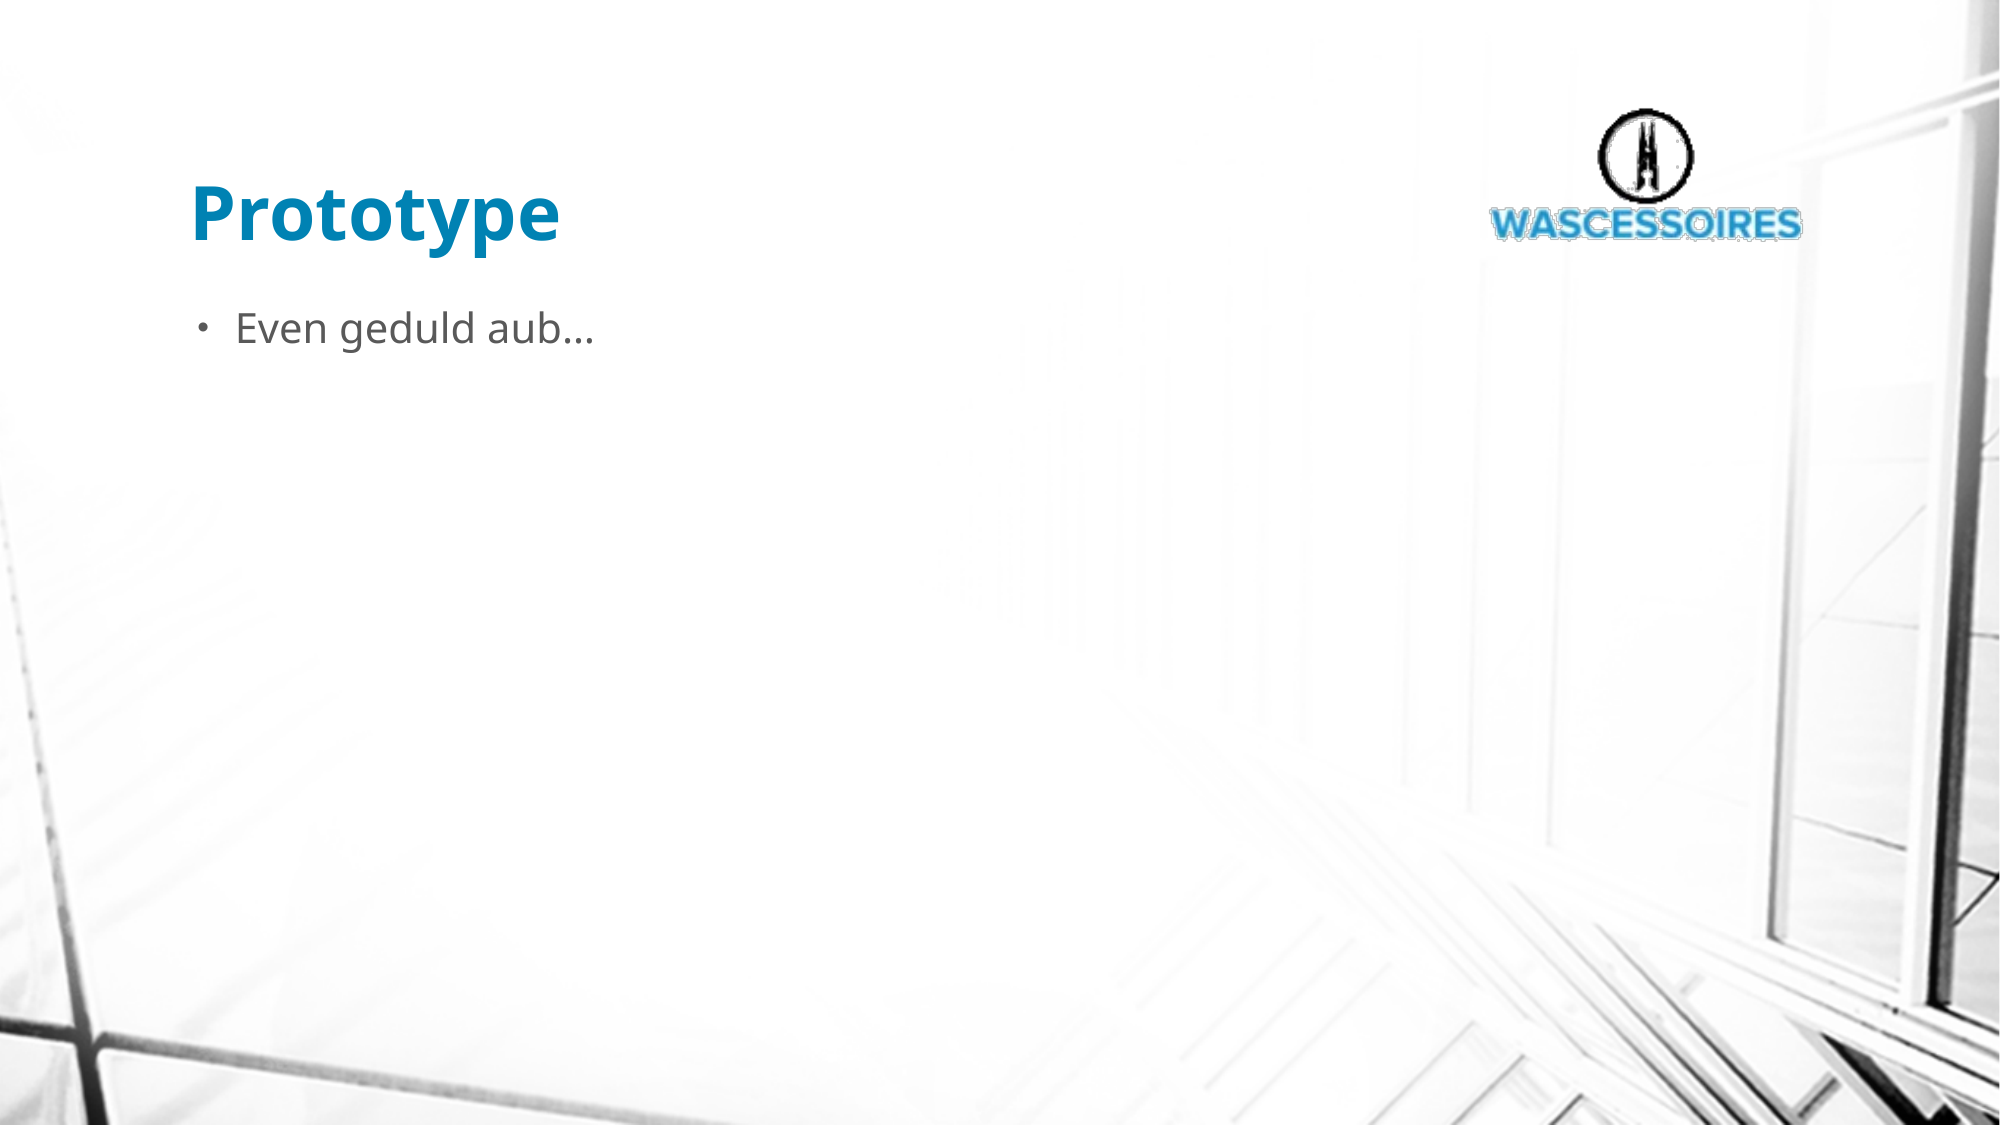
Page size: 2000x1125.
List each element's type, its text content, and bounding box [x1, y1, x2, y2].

list Even geduld aub… [174, 299, 1600, 988]
picture [0, 0, 2000, 1125]
title Prototype [174, 87, 1600, 263]
